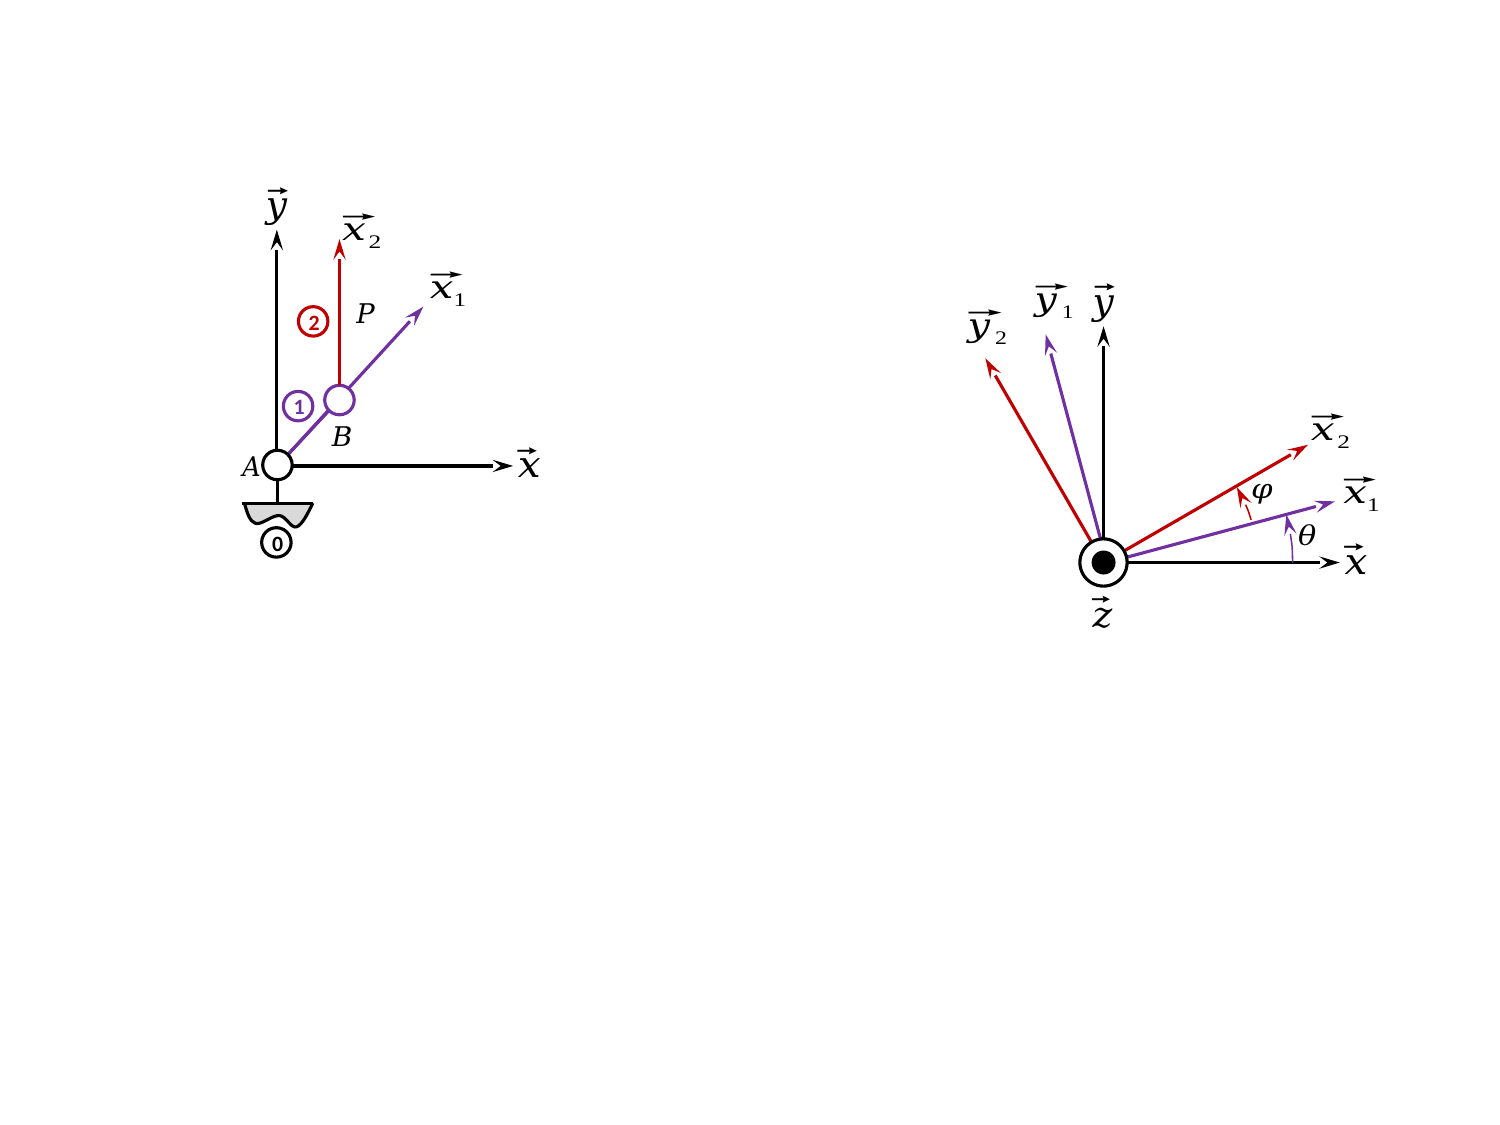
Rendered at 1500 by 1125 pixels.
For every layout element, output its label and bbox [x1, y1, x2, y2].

text_box [914, 282, 1381, 752]
text_box [239, 185, 543, 558]
